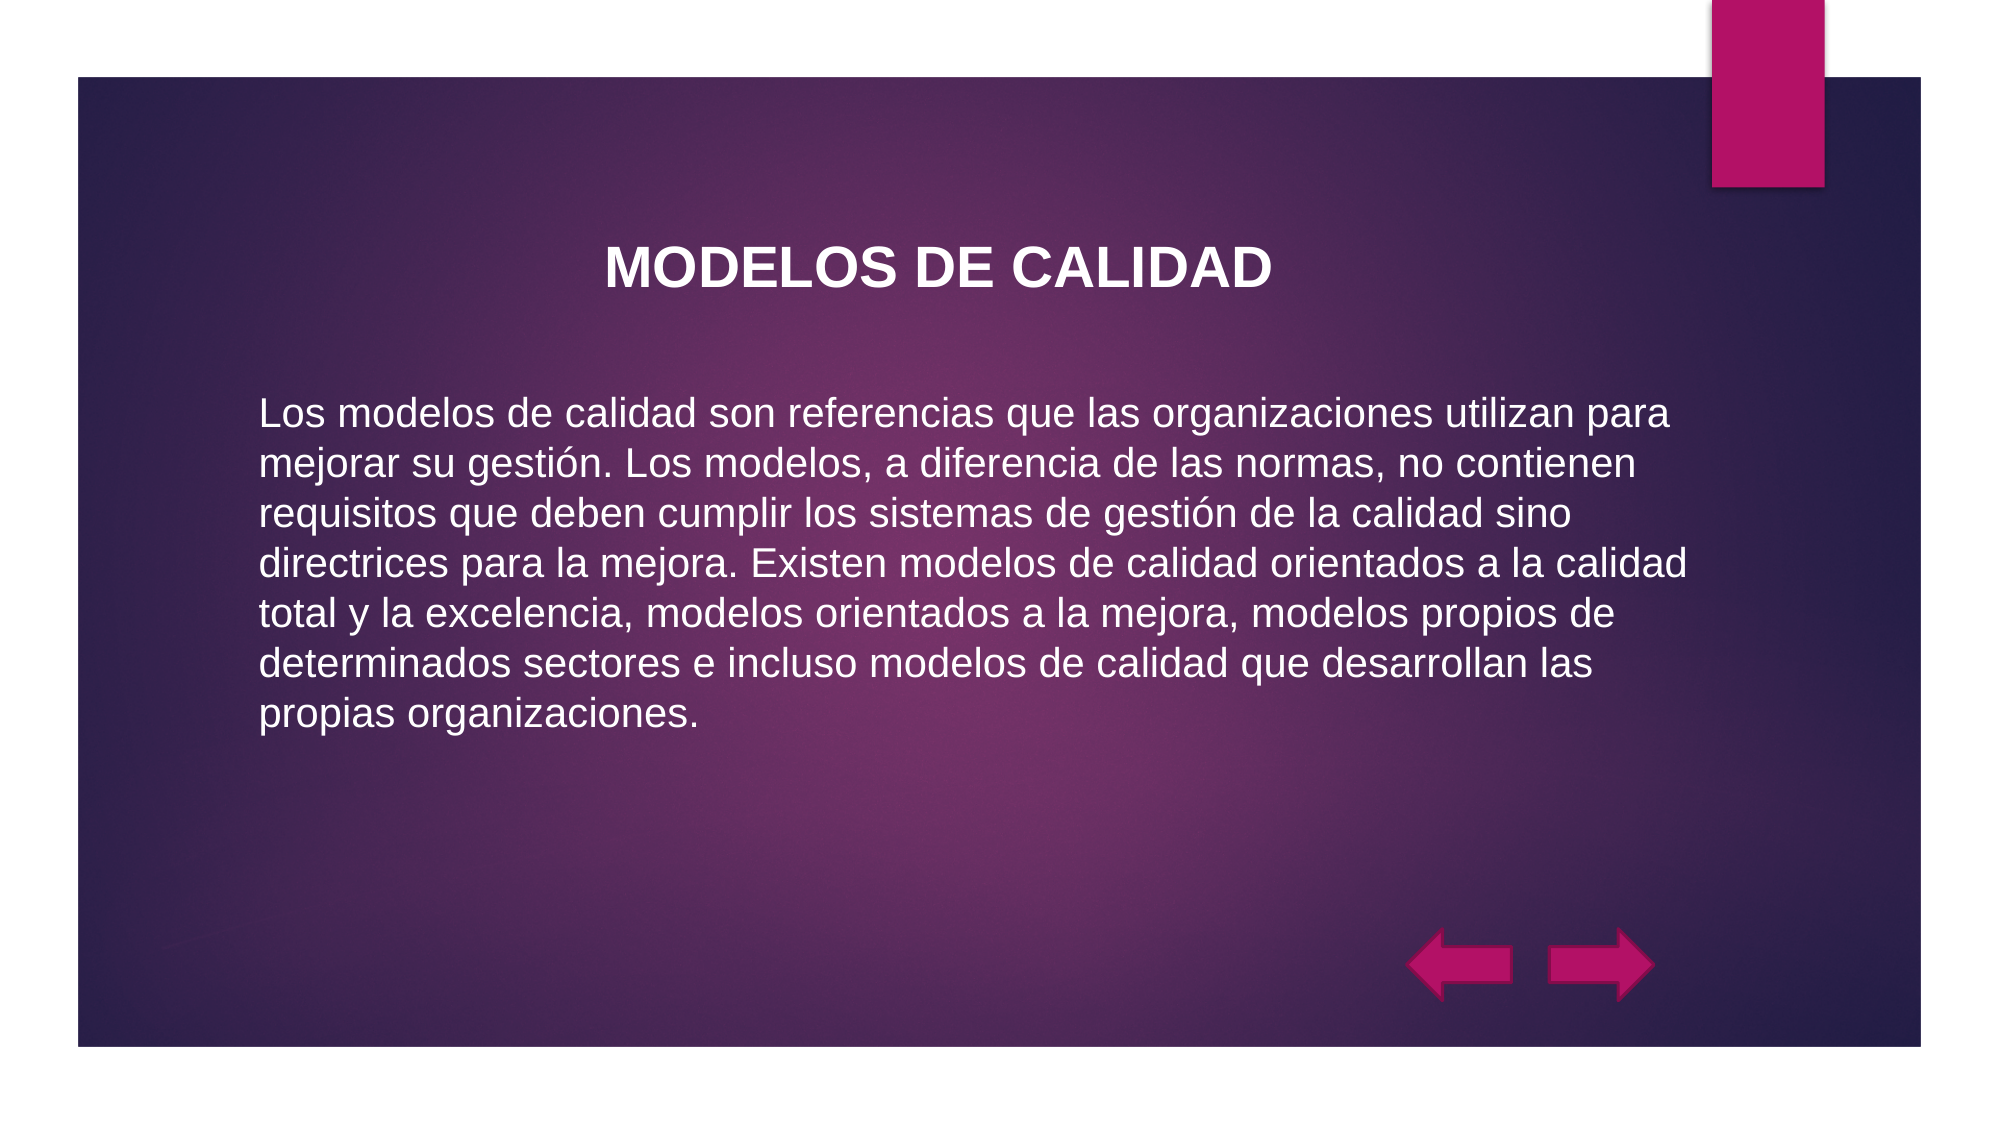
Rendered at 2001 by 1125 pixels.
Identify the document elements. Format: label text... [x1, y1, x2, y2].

text_box [1547, 927, 1656, 1003]
text_box MODELOS DE CALIDAD [589, 222, 1459, 307]
text_box [1405, 927, 1513, 1003]
text_box Los modelos de calidad son referencias que las organizaciones utilizan para mejorar su gestión. Los modelos, a diferencia de las normas, no contienen requisitos que deben cumplir los sistemas de gestión de la calidad sino directrices para la mejora. Existen modelos de calidad orientados a la calidad total y la excelencia, modelos orientados a la mejora, modelos propios de determinados sectores e incluso modelos de calidad que desarrollan las propias organizaciones. [243, 378, 1757, 744]
